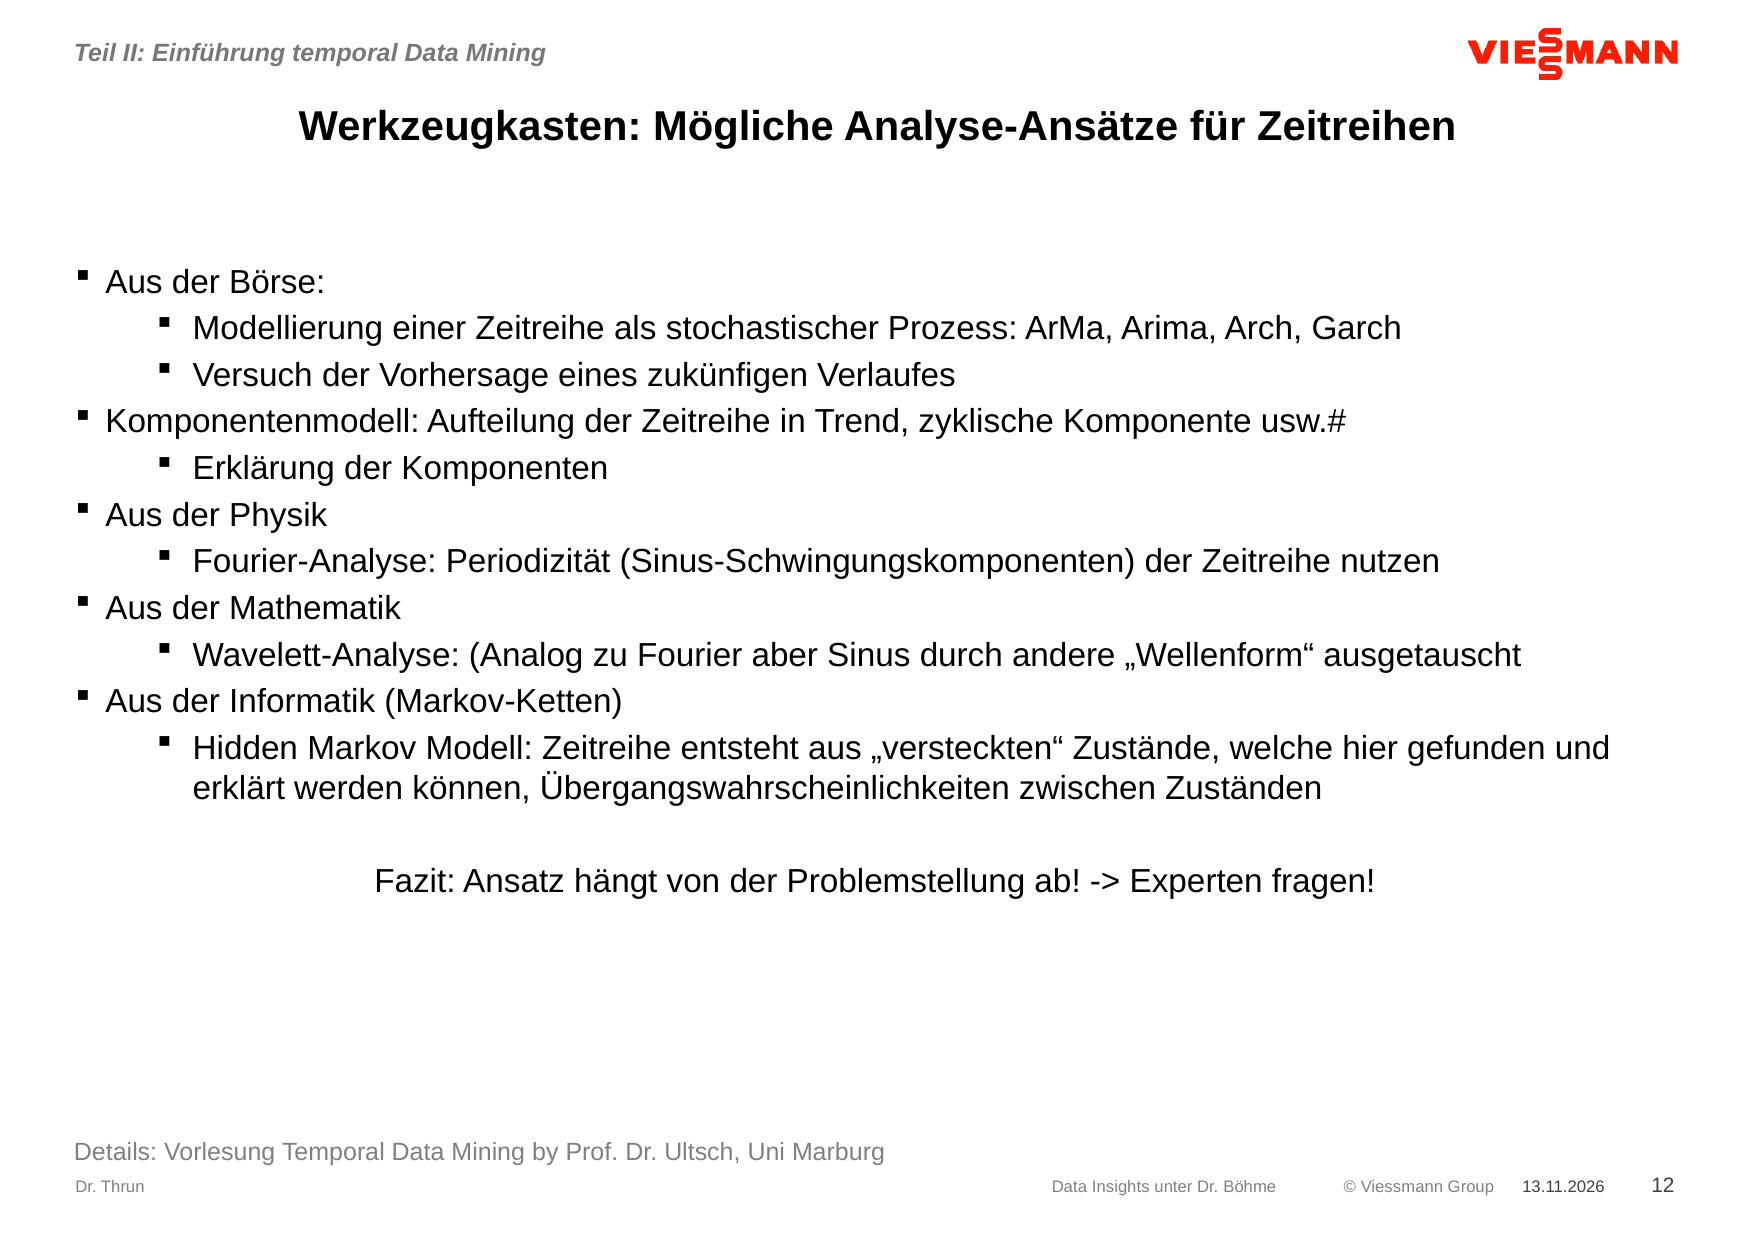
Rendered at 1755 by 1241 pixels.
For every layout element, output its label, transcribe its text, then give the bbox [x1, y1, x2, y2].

list Aus der Börse: Modellierung einer Zeitreihe als stochastischer Prozess: ArMa, Arima, Arch, Garch Versuch der Vorhersage eines zukünfigen Verlaufes Komponentenmodell: Aufteilung der Zeitreihe in Trend, zyklische Komponente usw.# Erklärung der Komponenten Aus der Physik Fourier-Analyse: Periodizität (Sinus-Schwingungskomponenten) der Zeitreihe nutzen Aus der Mathematik Wavelett-Analyse: (Analog zu Fourier aber Sinus durch andere „Wellenform“ ausgetauscht Aus der Informatik (Markov-Ketten) Hidden Markov Modell: Zeitreihe entsteht aus „versteckten“ Zustände, welche hier gefunden und erklärt werden können, Übergangswahrscheinlichkeiten zwischen Zuständen Fazit: Ansatz hängt von der Problemstellung ab! -> Experten fragen! [75, 259, 1676, 1146]
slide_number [1522, 1166, 1611, 1197]
list Teil II: Einführung temporal Data Mining [73, 36, 746, 78]
list Dr. Thrun [75, 1166, 520, 1197]
slide_number 12 [1619, 1166, 1675, 1197]
text_box Details: Vorlesung Temporal Data Mining by Prof. Dr. Ultsch, Uni Marburg [73, 1114, 896, 1166]
title Werkzeugkasten: Mögliche Analyse-Ansätze für Zeitreihen [75, 98, 1681, 210]
footer Data Insights unter Dr. Böhme [579, 1166, 1277, 1197]
